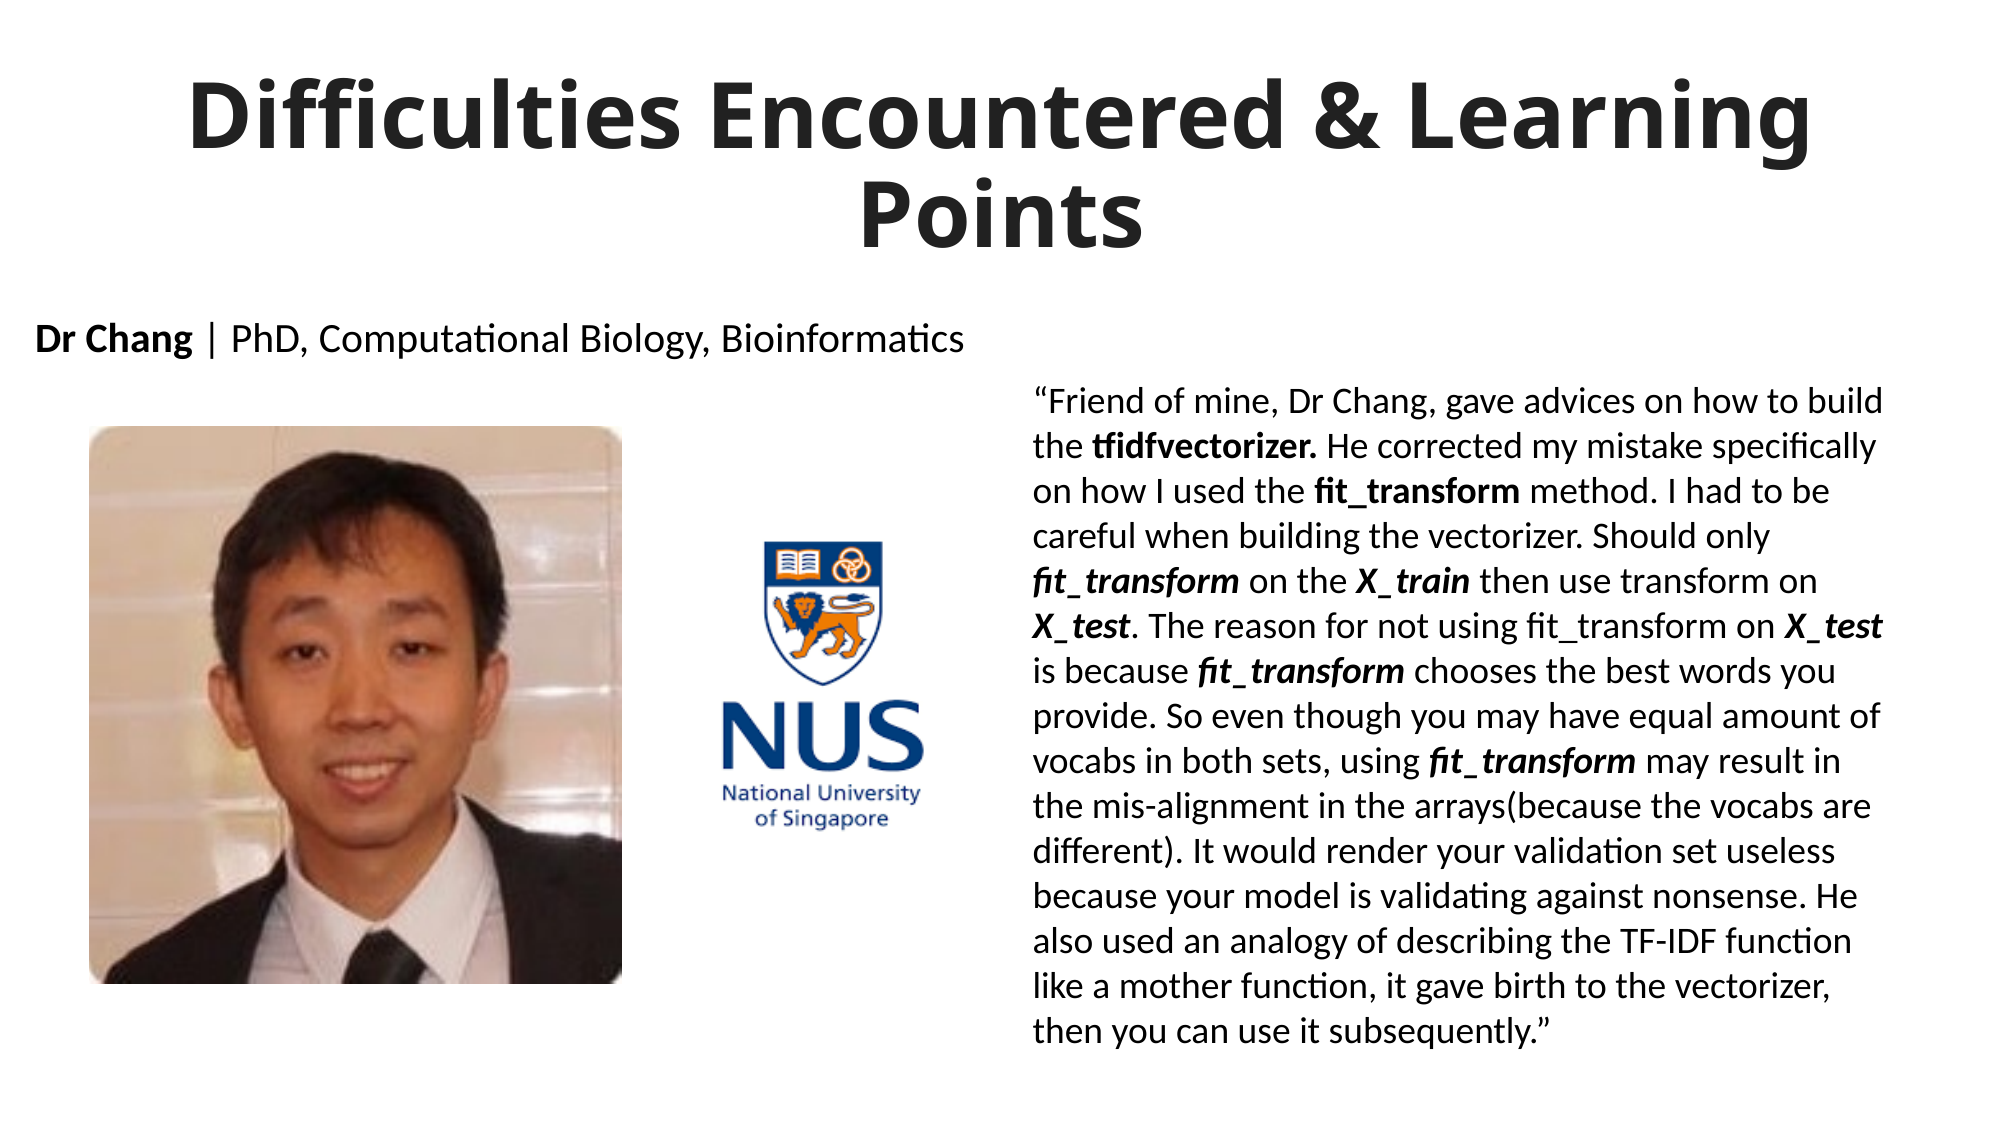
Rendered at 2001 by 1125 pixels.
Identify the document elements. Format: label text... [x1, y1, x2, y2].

text_box Dr Chang | PhD, Computational Biology, Bioinformatics [0, 303, 1000, 368]
text_box “Friend of mine, Dr Chang, gave advices on how to build the tfidfvectorizer. He corrected my mistake specifically on how I used the fit_transform method. I had to be careful when building the vectorizer. Should only fit_transform on the X_train then use transform on X_test. The reason for not using fit_transform on X_test is because fit_transform chooses the best words you provide. So even though you may have equal amount of vocabs in both sets, using fit_transform may result in the mis-alignment in the arrays(because the vocabs are different). It would render your validation set useless because your model is validating against nonsense. He also used an analogy of describing the TF-IDF function like a mother function, it gave birth to the vectorizer, then you can use it subsequently.” [1017, 368, 1911, 1059]
picture [663, 484, 983, 888]
title Difficulties Encountered & Learning Points [137, 59, 1864, 278]
picture [89, 426, 622, 984]
